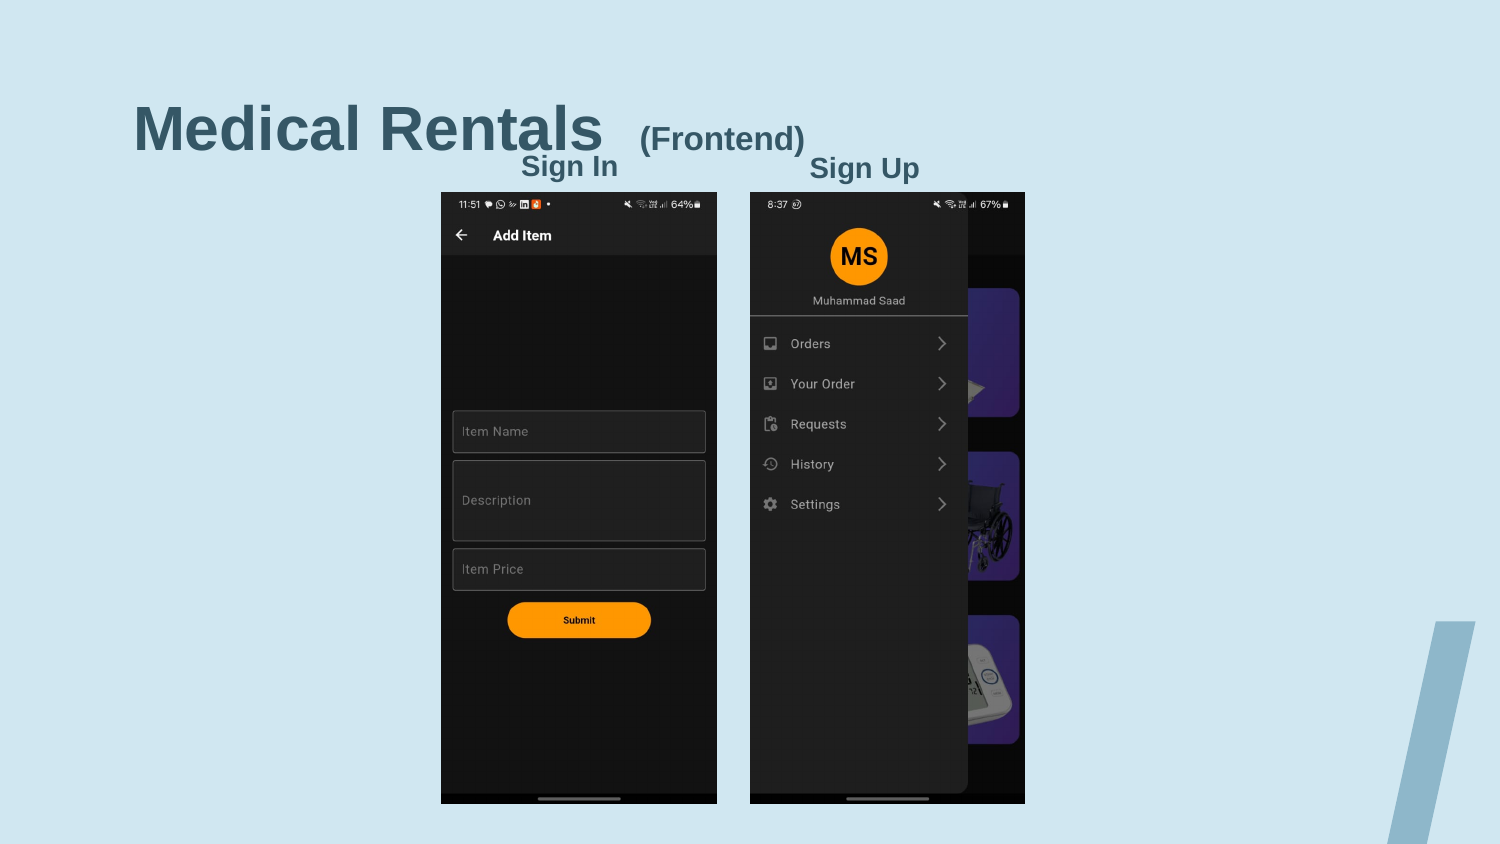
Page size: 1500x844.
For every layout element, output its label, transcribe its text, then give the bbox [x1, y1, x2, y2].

title Medical Rentals (Frontend) [118, 72, 1382, 167]
text_box Sign Up [727, 142, 1003, 192]
picture [749, 192, 1026, 804]
text_box Sign In [432, 139, 708, 190]
picture [441, 192, 717, 804]
